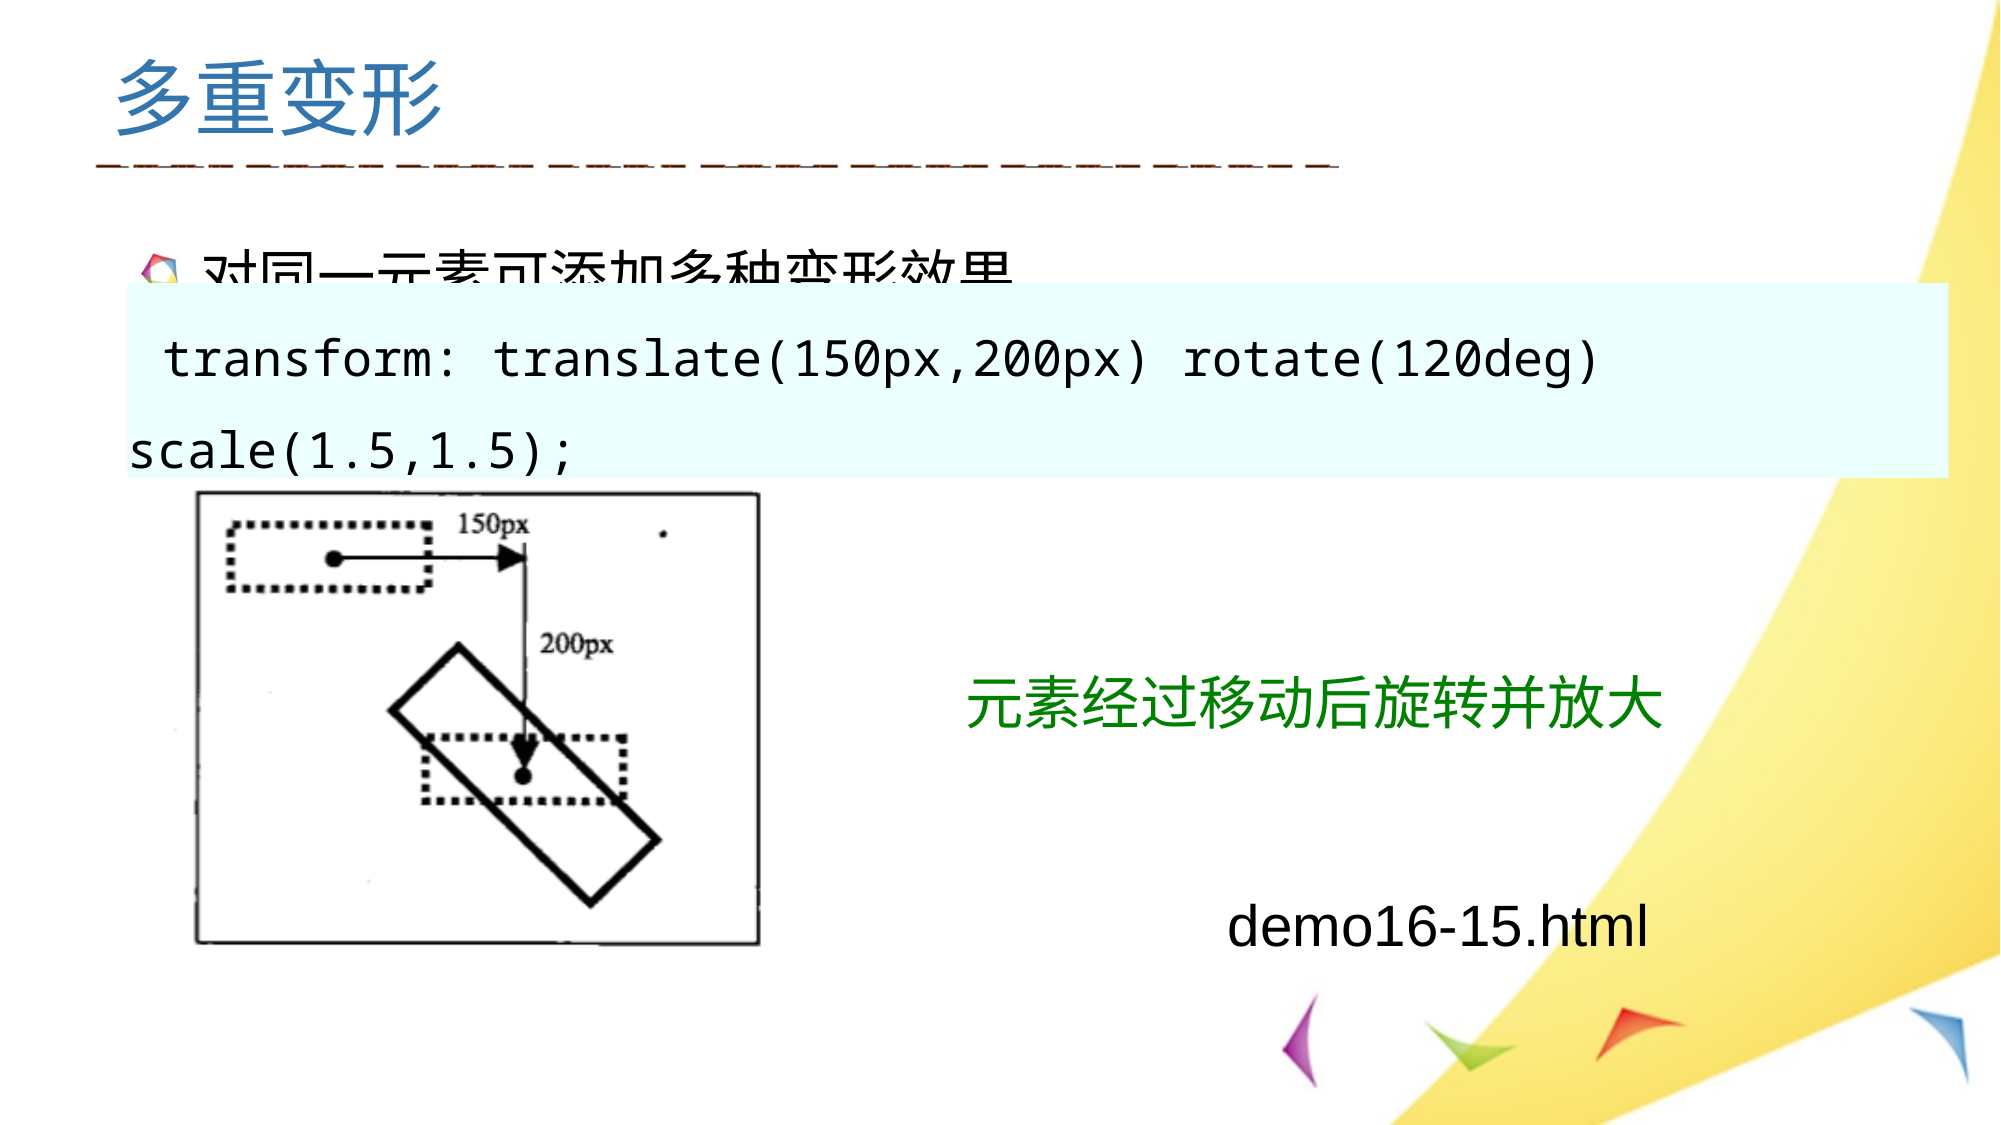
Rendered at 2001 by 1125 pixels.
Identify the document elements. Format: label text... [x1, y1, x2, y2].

picture [88, 0, 2000, 1125]
text_box 元素经过移动后旋转并放大 [921, 665, 1708, 736]
picture [165, 480, 776, 959]
list 多重变形 [96, 38, 1441, 141]
text_box demo16-15.html [1213, 880, 1665, 966]
picture [139, 252, 181, 283]
list 对同一元素可添加多种变形效果。 [124, 204, 1855, 967]
text_box transform: translate(150px,200px) rotate(120deg) scale(1.5,1.5); [127, 283, 1949, 479]
